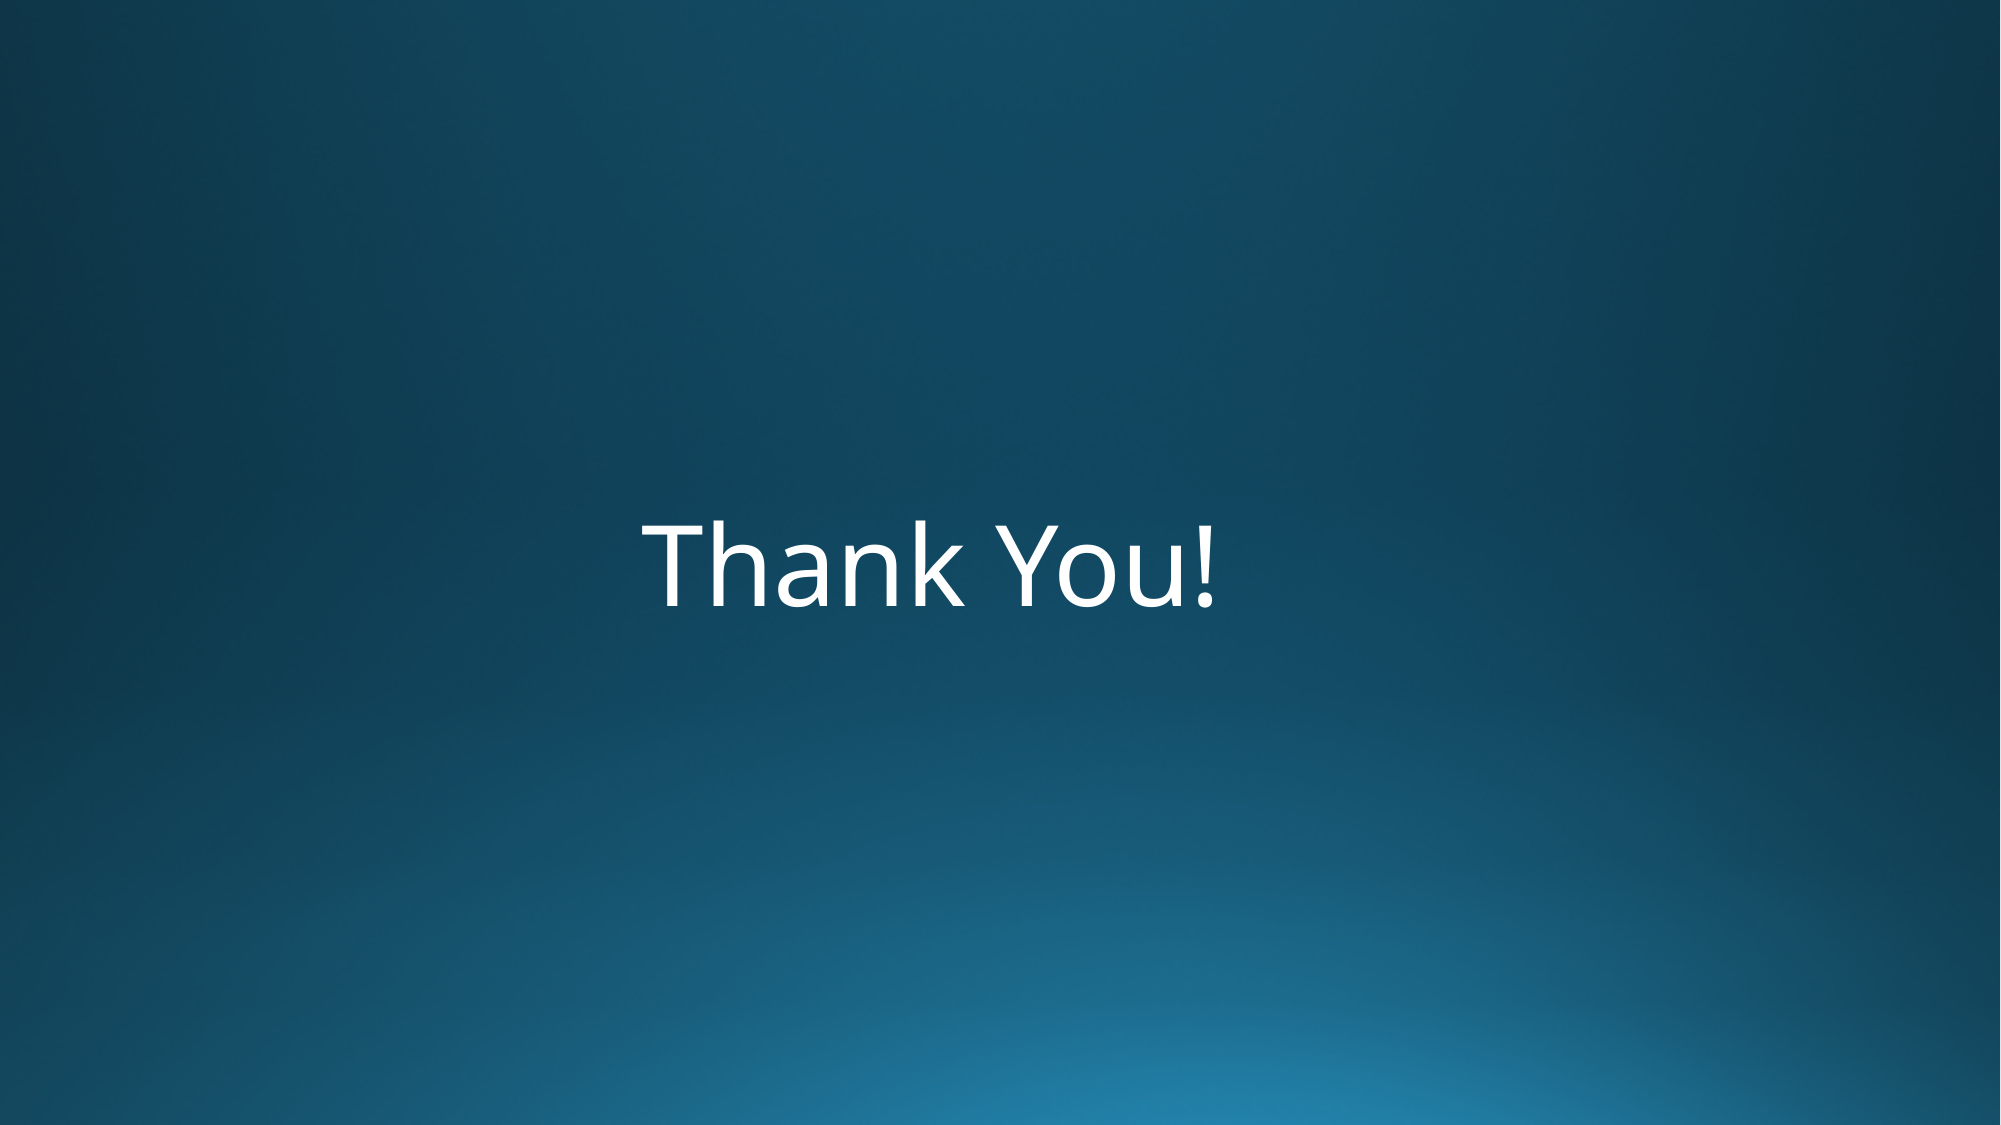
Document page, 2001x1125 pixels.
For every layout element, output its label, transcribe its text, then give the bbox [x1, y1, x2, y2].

text_box Thank You! [536, 486, 1327, 637]
picture [0, 0, 2001, 1125]
